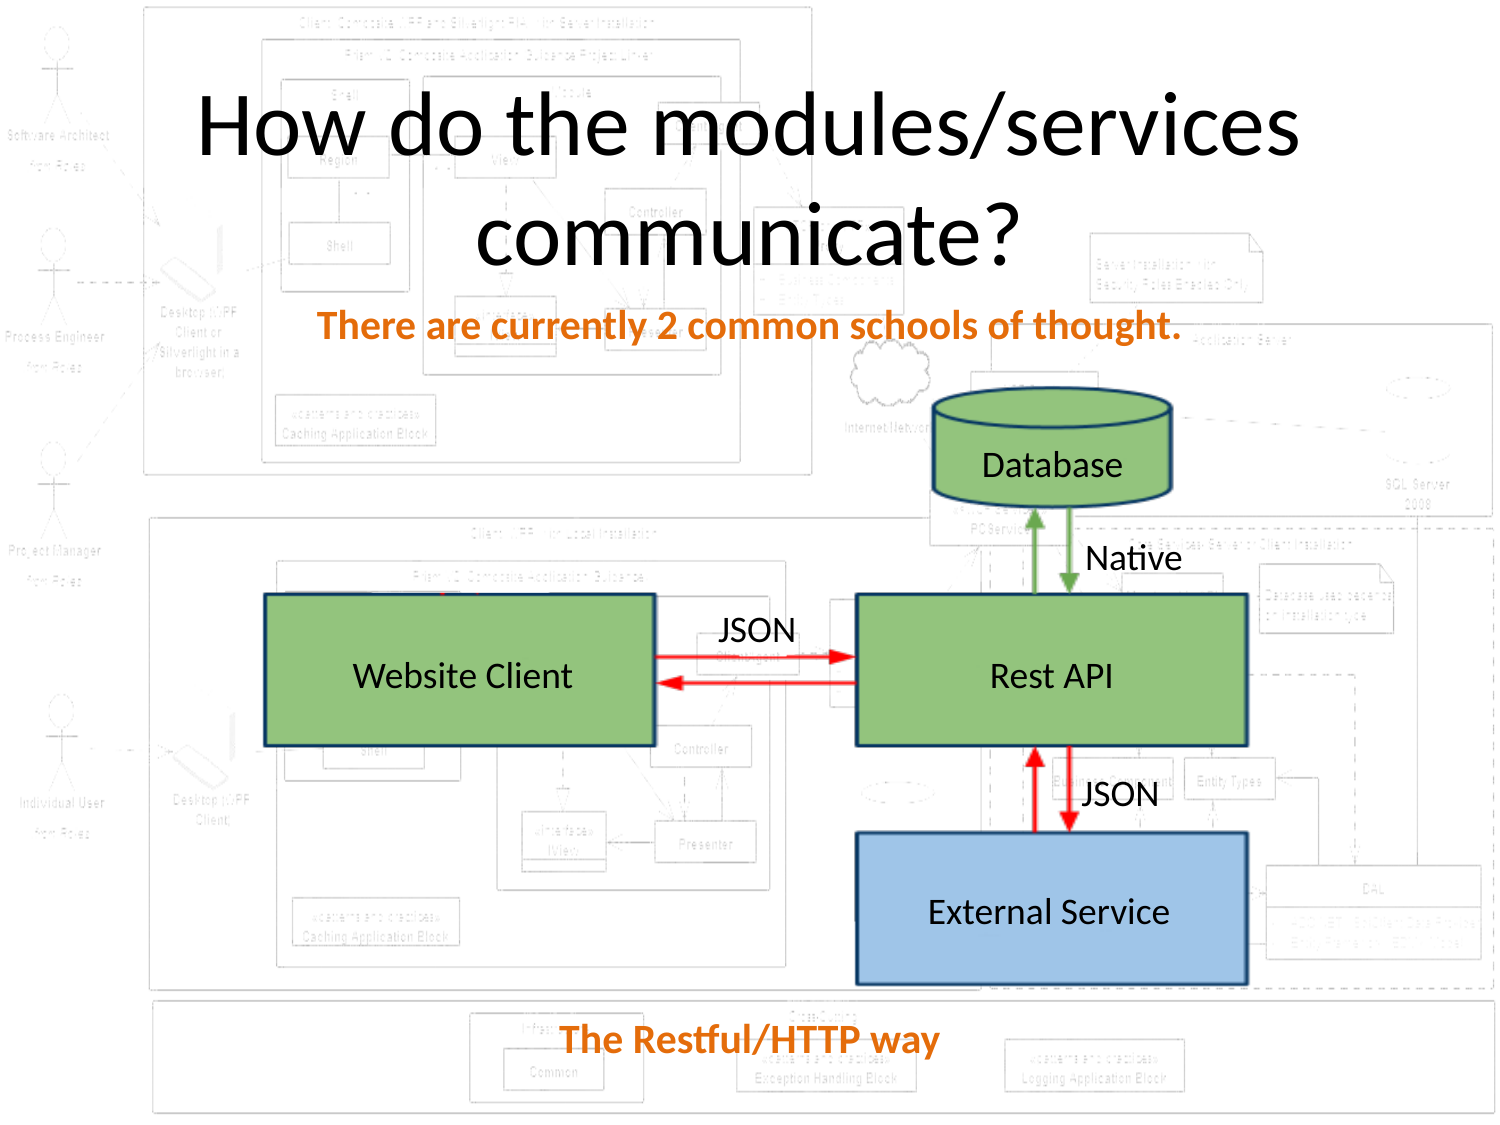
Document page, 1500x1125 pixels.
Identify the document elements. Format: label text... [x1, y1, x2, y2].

picture [0, 326, 1500, 1004]
text_box The Restful/HTTP way [0, 1004, 1500, 1070]
picture [0, 0, 1500, 290]
picture [0, 1070, 1500, 1125]
text_box There are currently 2 common schools of thought. [0, 290, 1500, 356]
text_box How do the modules/services communicate? [29, 45, 1471, 290]
